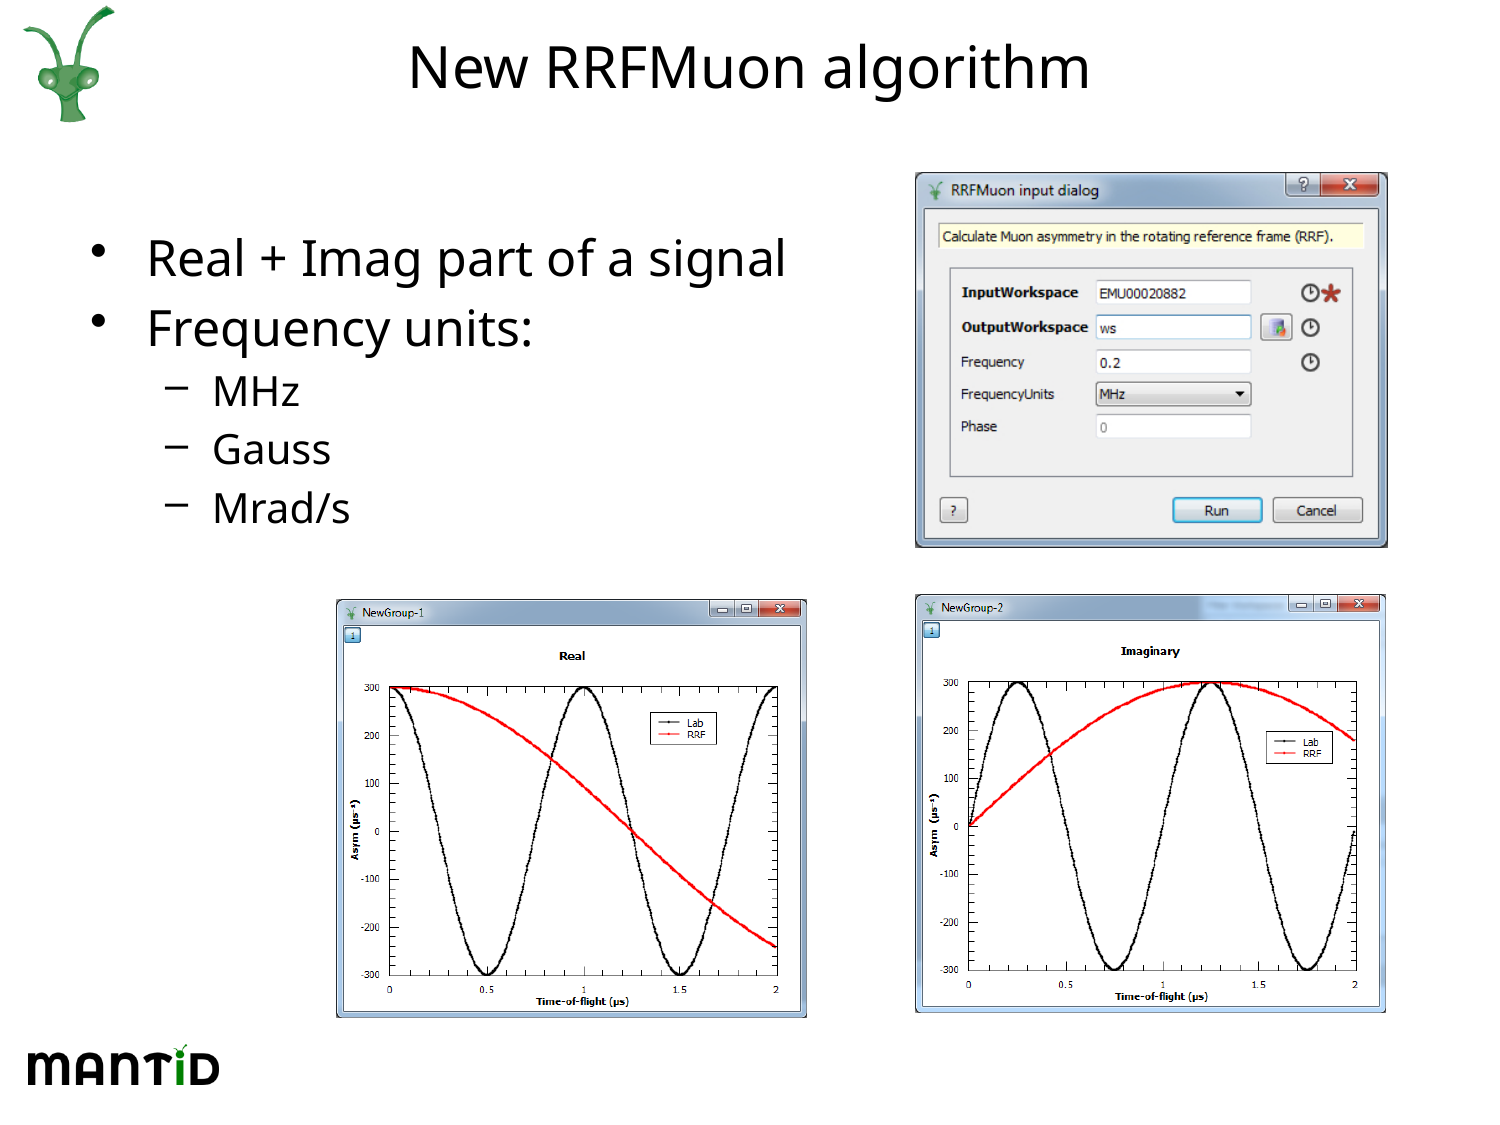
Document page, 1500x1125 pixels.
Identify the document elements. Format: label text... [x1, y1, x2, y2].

picture [28, 1044, 219, 1085]
list Real + Imag part of a signal Frequency units: MHz Gauss Mrad/s [75, 149, 1425, 1024]
picture [915, 593, 1386, 1013]
title New RRFMuon algorithm [75, 0, 1425, 149]
picture [336, 599, 807, 1019]
picture [915, 172, 1388, 548]
picture [0, 0, 75, 127]
